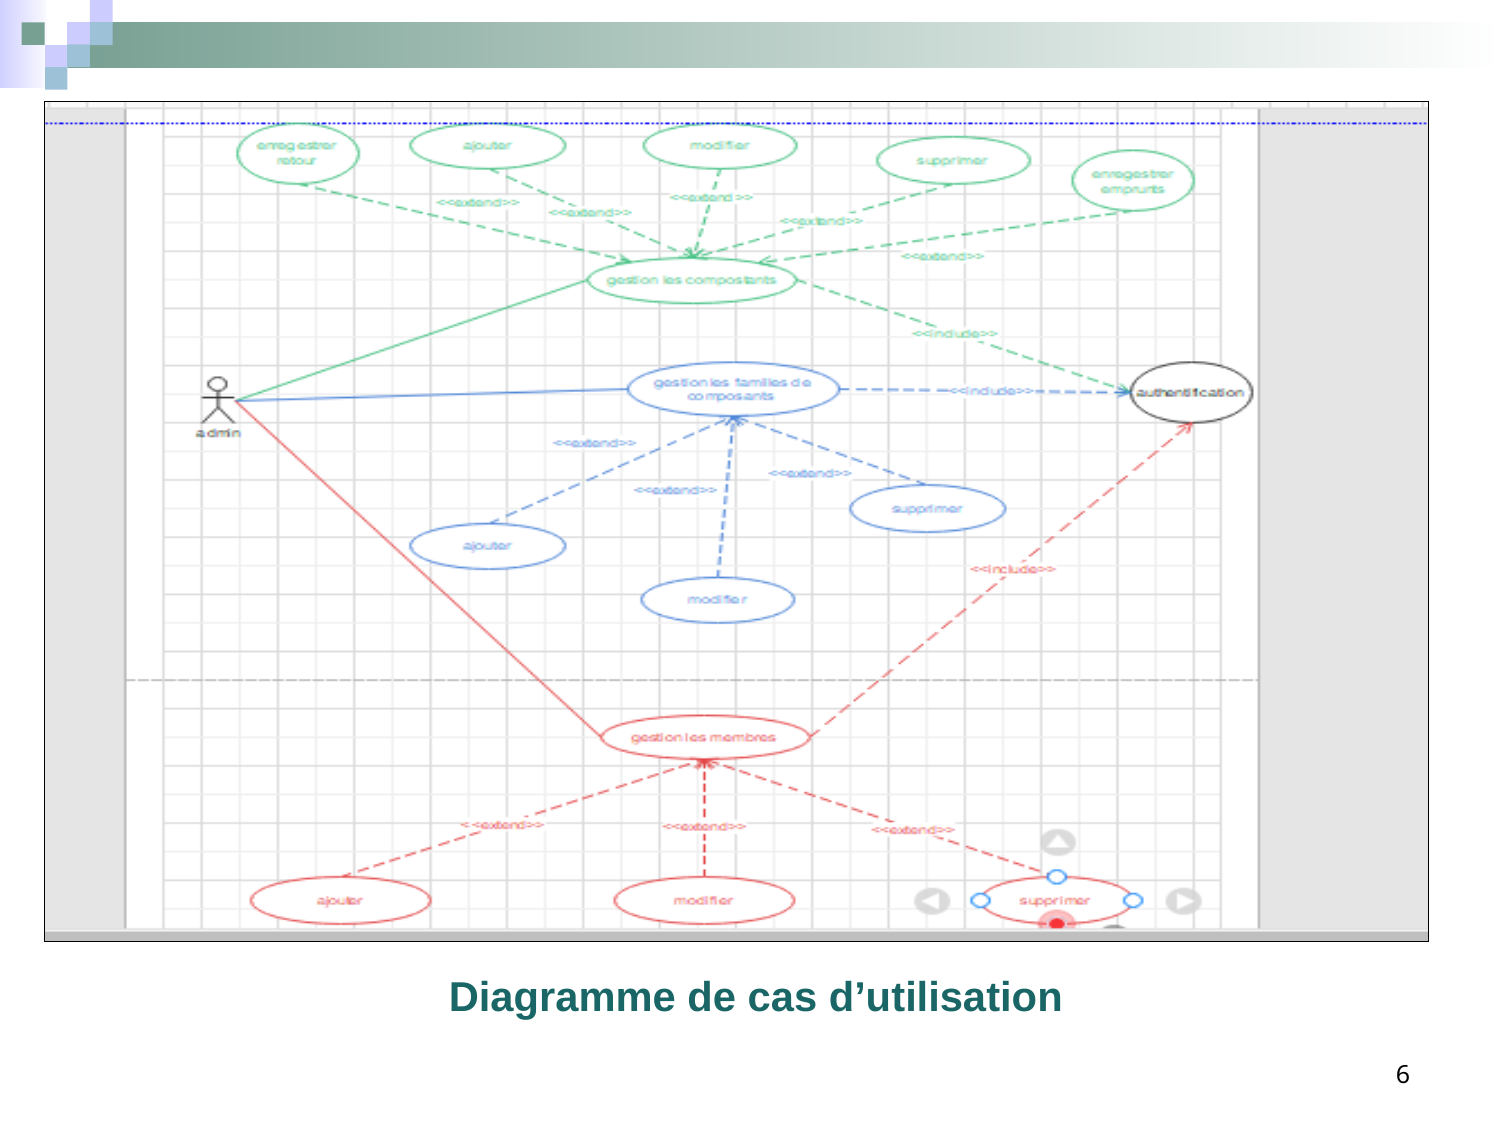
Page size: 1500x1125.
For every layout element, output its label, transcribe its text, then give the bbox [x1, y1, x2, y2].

picture [44, 101, 1429, 942]
text_box Diagramme de cas d’utilisation [171, 962, 1341, 1028]
slide_number 6 [1074, 1025, 1425, 1100]
